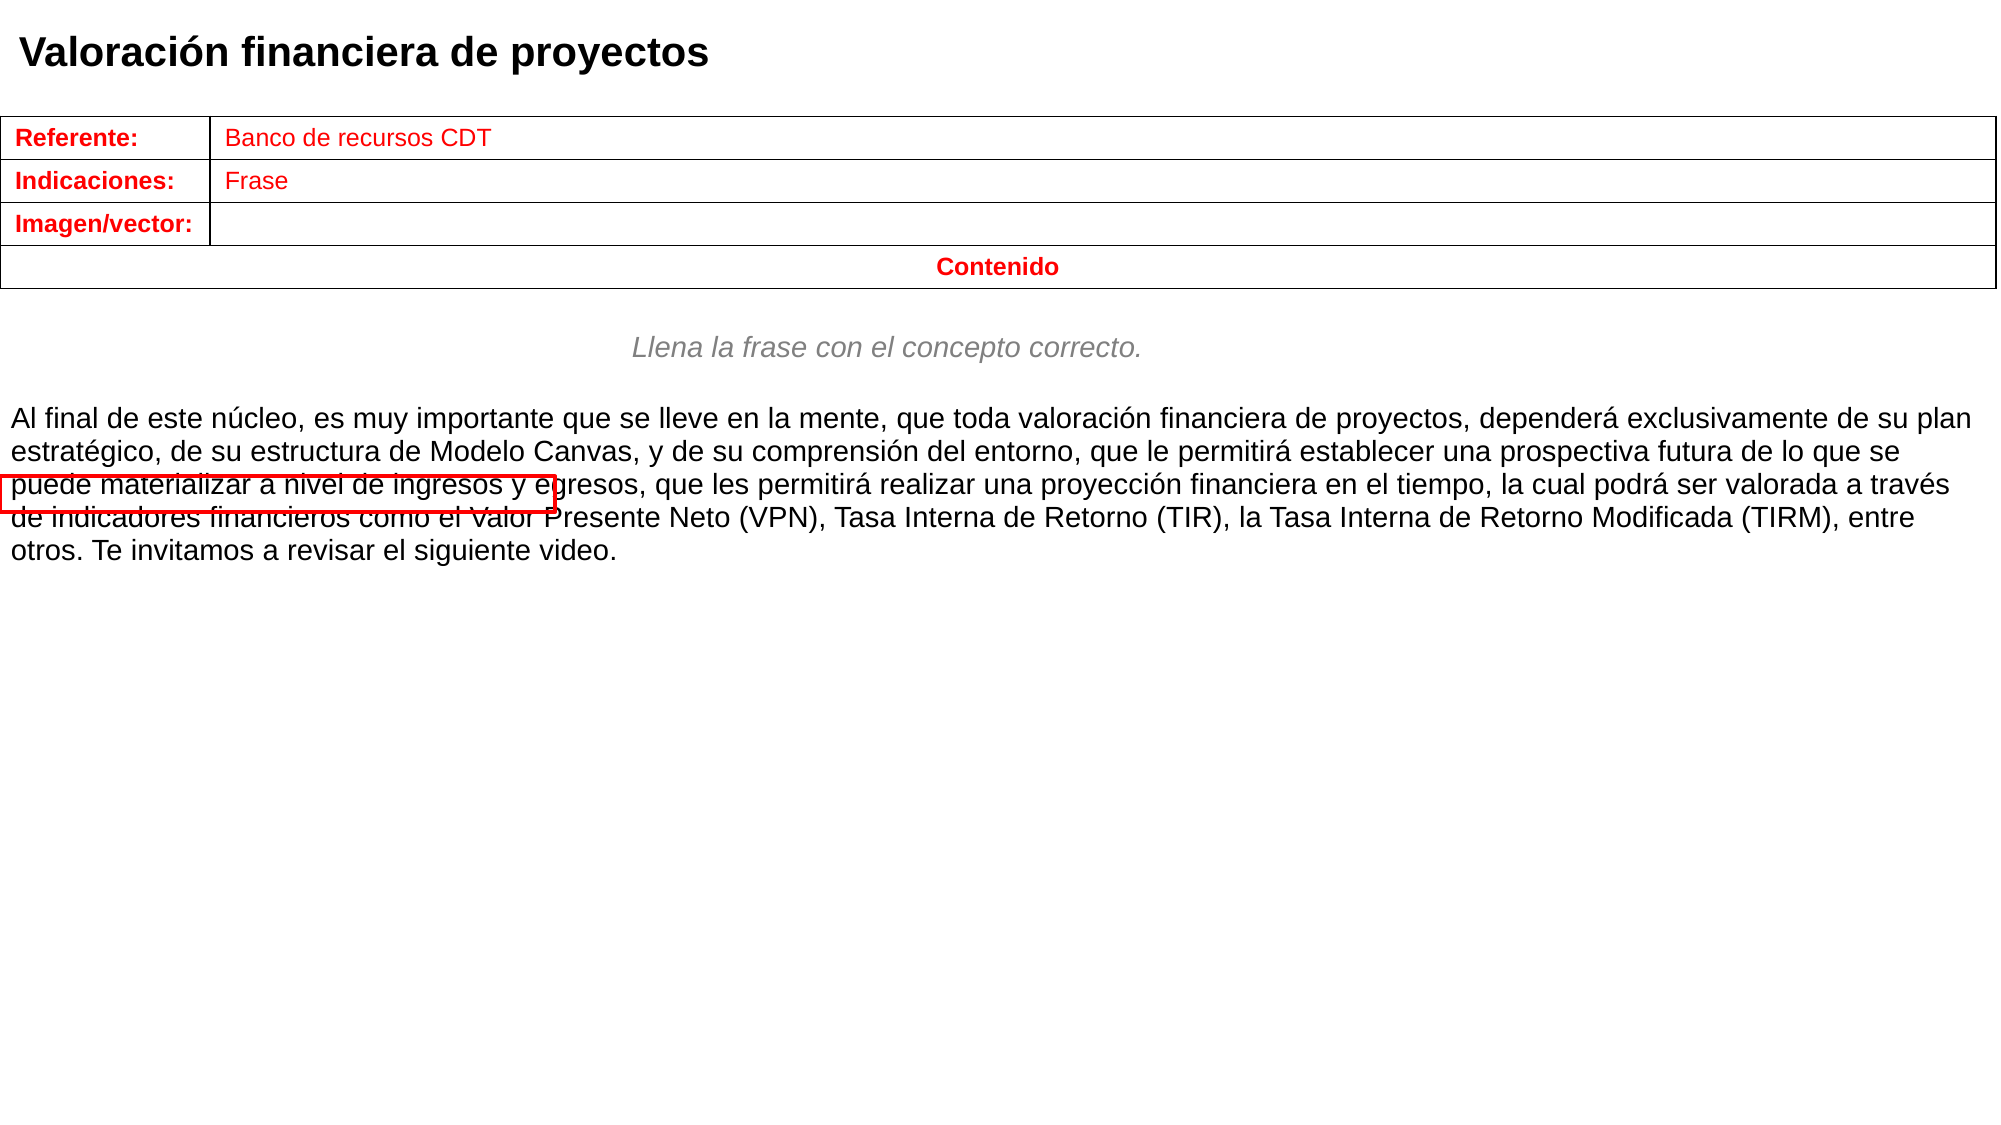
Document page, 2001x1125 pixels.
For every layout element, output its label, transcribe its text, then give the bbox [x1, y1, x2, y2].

text_box Llena la frase con el concepto correcto. [616, 321, 1159, 371]
table_cell Contenido [1, 246, 1995, 288]
table_cell Indicaciones: [1, 160, 209, 202]
table_header Banco de recursos CDT [211, 117, 1995, 159]
text_box [32, 289, 1964, 296]
text_box [32, 38, 1964, 116]
text_box Valoración financiera de proyectos [3, 17, 725, 82]
table_cell Frase [211, 160, 1995, 202]
table_cell Imagen/vector: [1, 203, 209, 245]
table_cell [211, 203, 1995, 245]
text_box [0, 474, 557, 514]
table_header Al final de este núcleo, es muy importante que se lleve en la mente, que toda valoración financiera de proyectos, dependerá exclusivamente de su plan estratégico, de su estructura de Modelo Canvas, y de su comprensión del entorno, que le permitirá establecer una prospectiva futura de lo que se puede materializar a nivel de ingresos y egresos, que les permitirá realizar una proyección financiera en el tiempo, la cual podrá ser valorada a través de indicadores financieros como el Valor Presente Neto (VPN), Tasa Interna de Retorno (TIR), la Tasa Interna de Retorno Modificada (TIRM), entre otros. Te invitamos a revisar el siguiente video. [0, 296, 1996, 672]
table_header Referente: [1, 117, 209, 159]
